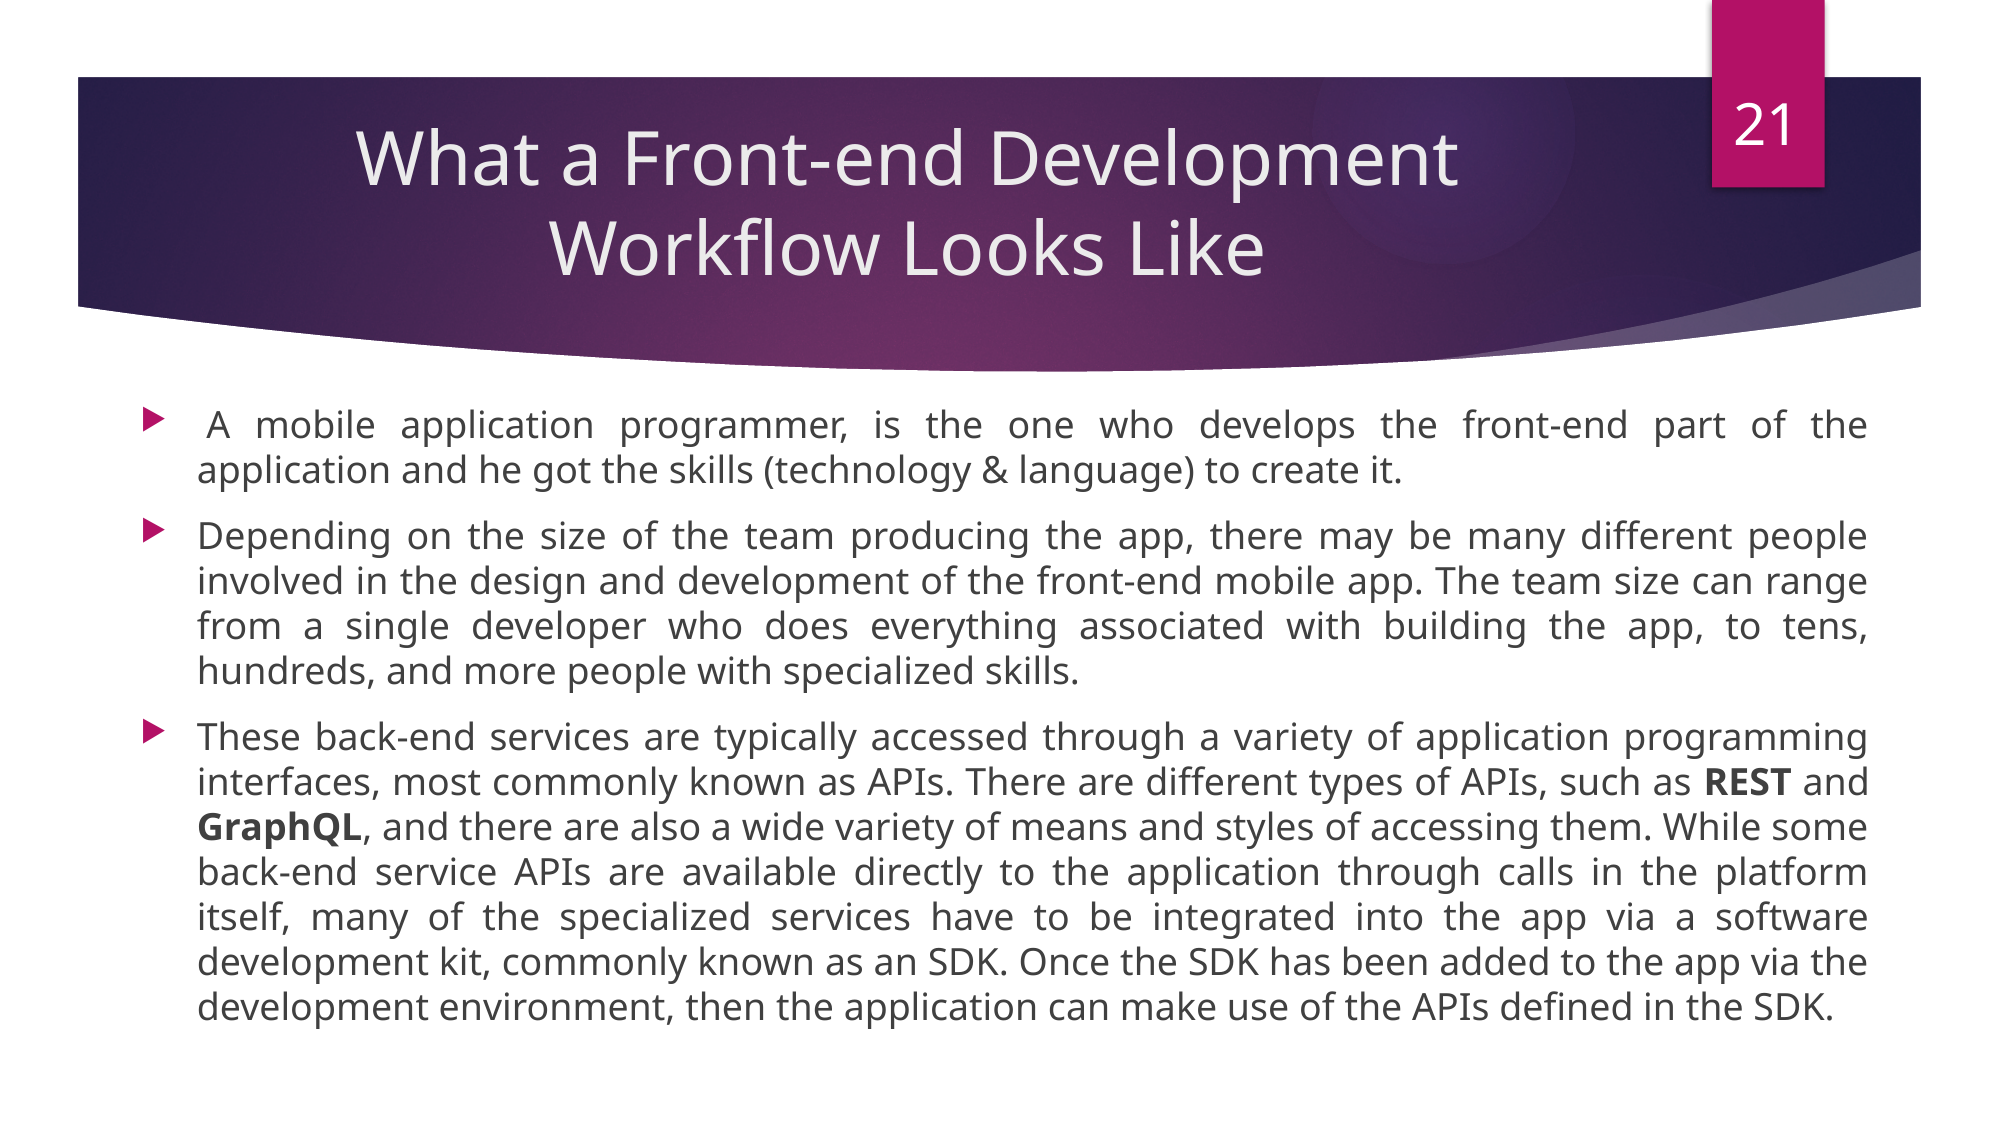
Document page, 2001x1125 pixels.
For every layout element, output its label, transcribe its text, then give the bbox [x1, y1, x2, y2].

slide_number 21 [1698, 48, 1836, 175]
title What a Front-end Development Workflow Looks Like [189, 108, 1627, 293]
list A mobile application programmer, is the one who develops the front-end part of the application and he got the skills (technology & language) to create it. Depending on the size of the team producing the app, there may be many different people involved in the design and development of the front-end mobile app. The team size can range from a single developer who does everything associated with building the app, to tens, hundreds, and more people with specialized skills. These back-end services are typically accessed through a variety of application programming interfaces, most commonly known as APIs. There are different types of APIs, such as REST and GraphQL, and there are also a wide variety of means and styles of accessing them. While some back-end service APIs are available directly to the application through calls in the platform itself, many of the specialized services have to be integrated into the app via a software development kit, commonly known as an SDK. Once the SDK has been added to the app via the development environment, then the application can make use of the APIs defined in the SDK. [125, 393, 1886, 1061]
